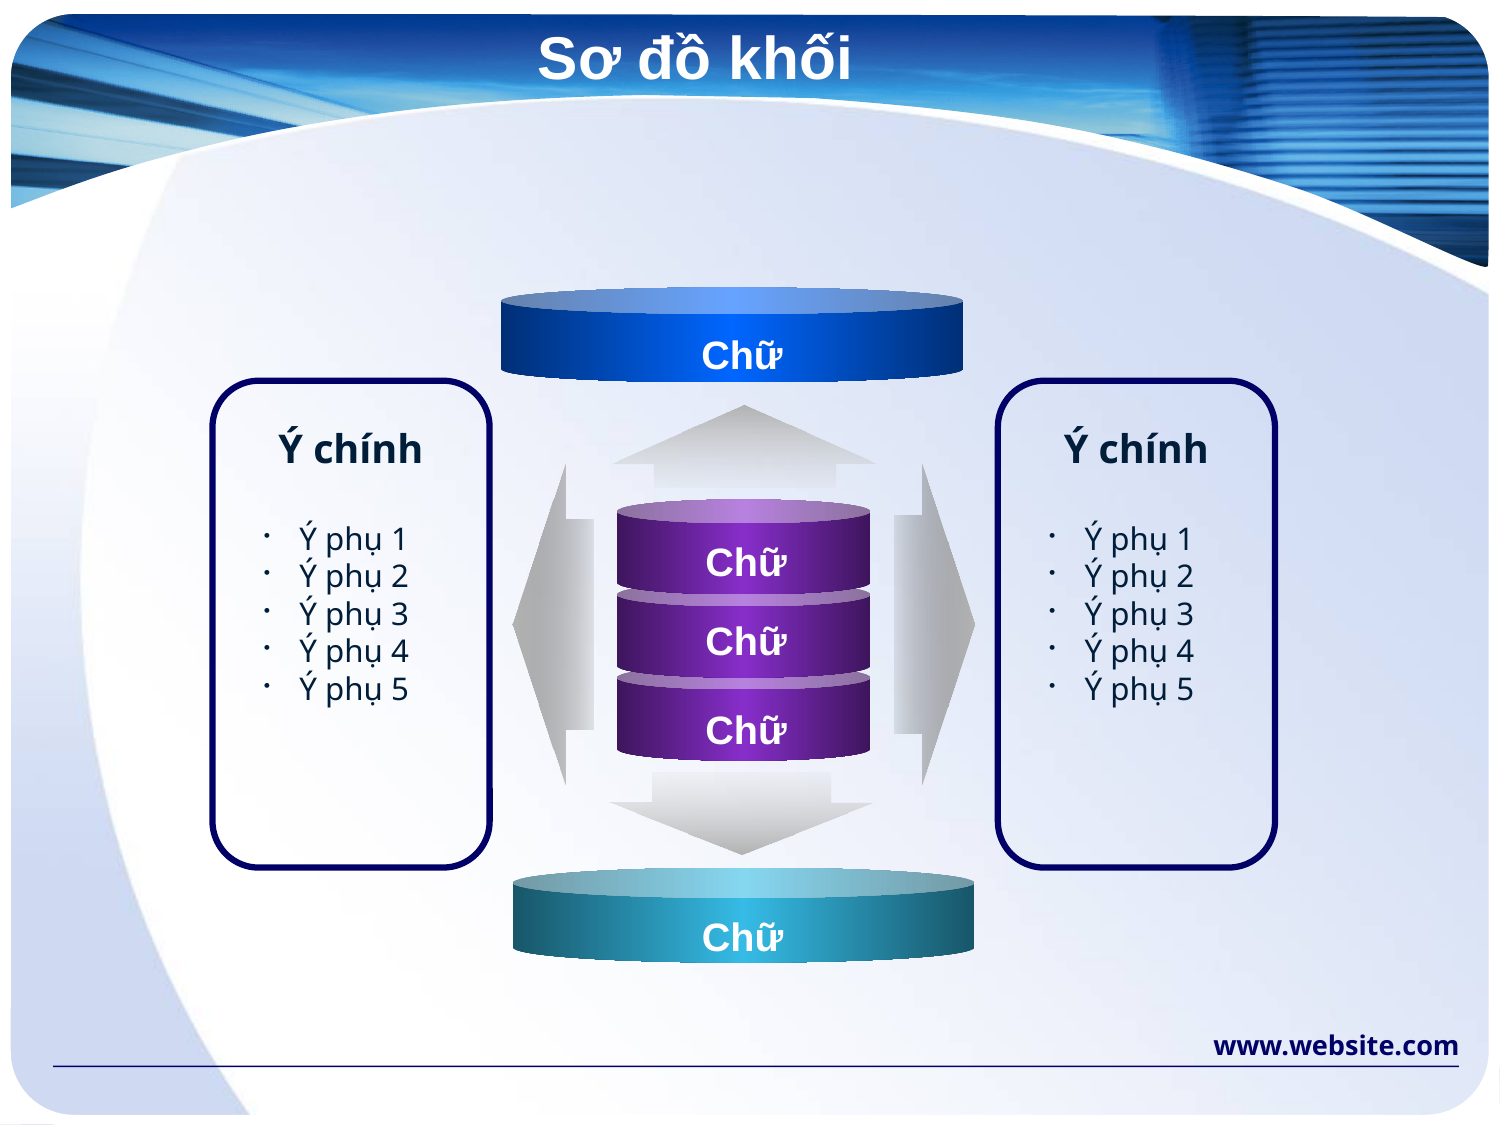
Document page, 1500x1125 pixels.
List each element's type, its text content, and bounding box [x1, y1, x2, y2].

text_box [212, 287, 1276, 968]
footer www.website.com [999, 1020, 1476, 1073]
picture [11, 14, 1488, 1114]
title Sơ đồ khối [89, 8, 1302, 102]
